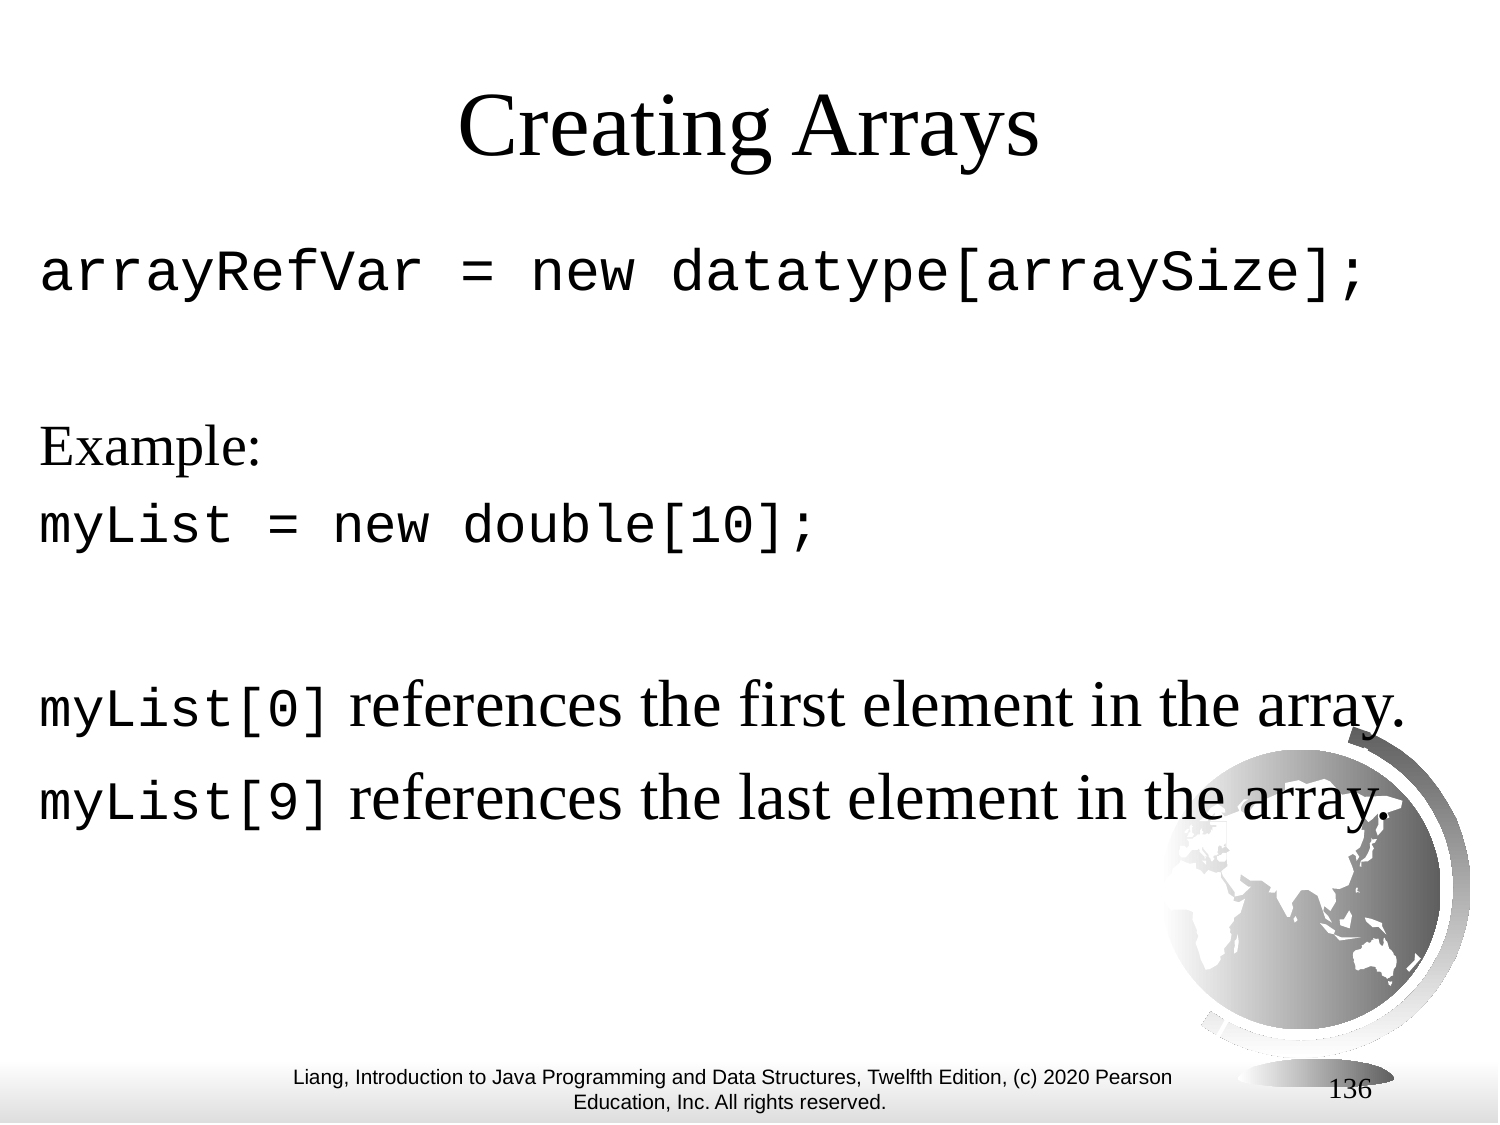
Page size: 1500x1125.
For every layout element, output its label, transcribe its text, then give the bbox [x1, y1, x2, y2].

title Creating Arrays [112, 37, 1388, 200]
slide_number 136 [1074, 1049, 1388, 1125]
list arrayRefVar = new datatype[arraySize]; Example: myList = new double[10]; myList[0] references the first element in the array. myList[9] references the last element in the array. [24, 224, 1475, 900]
